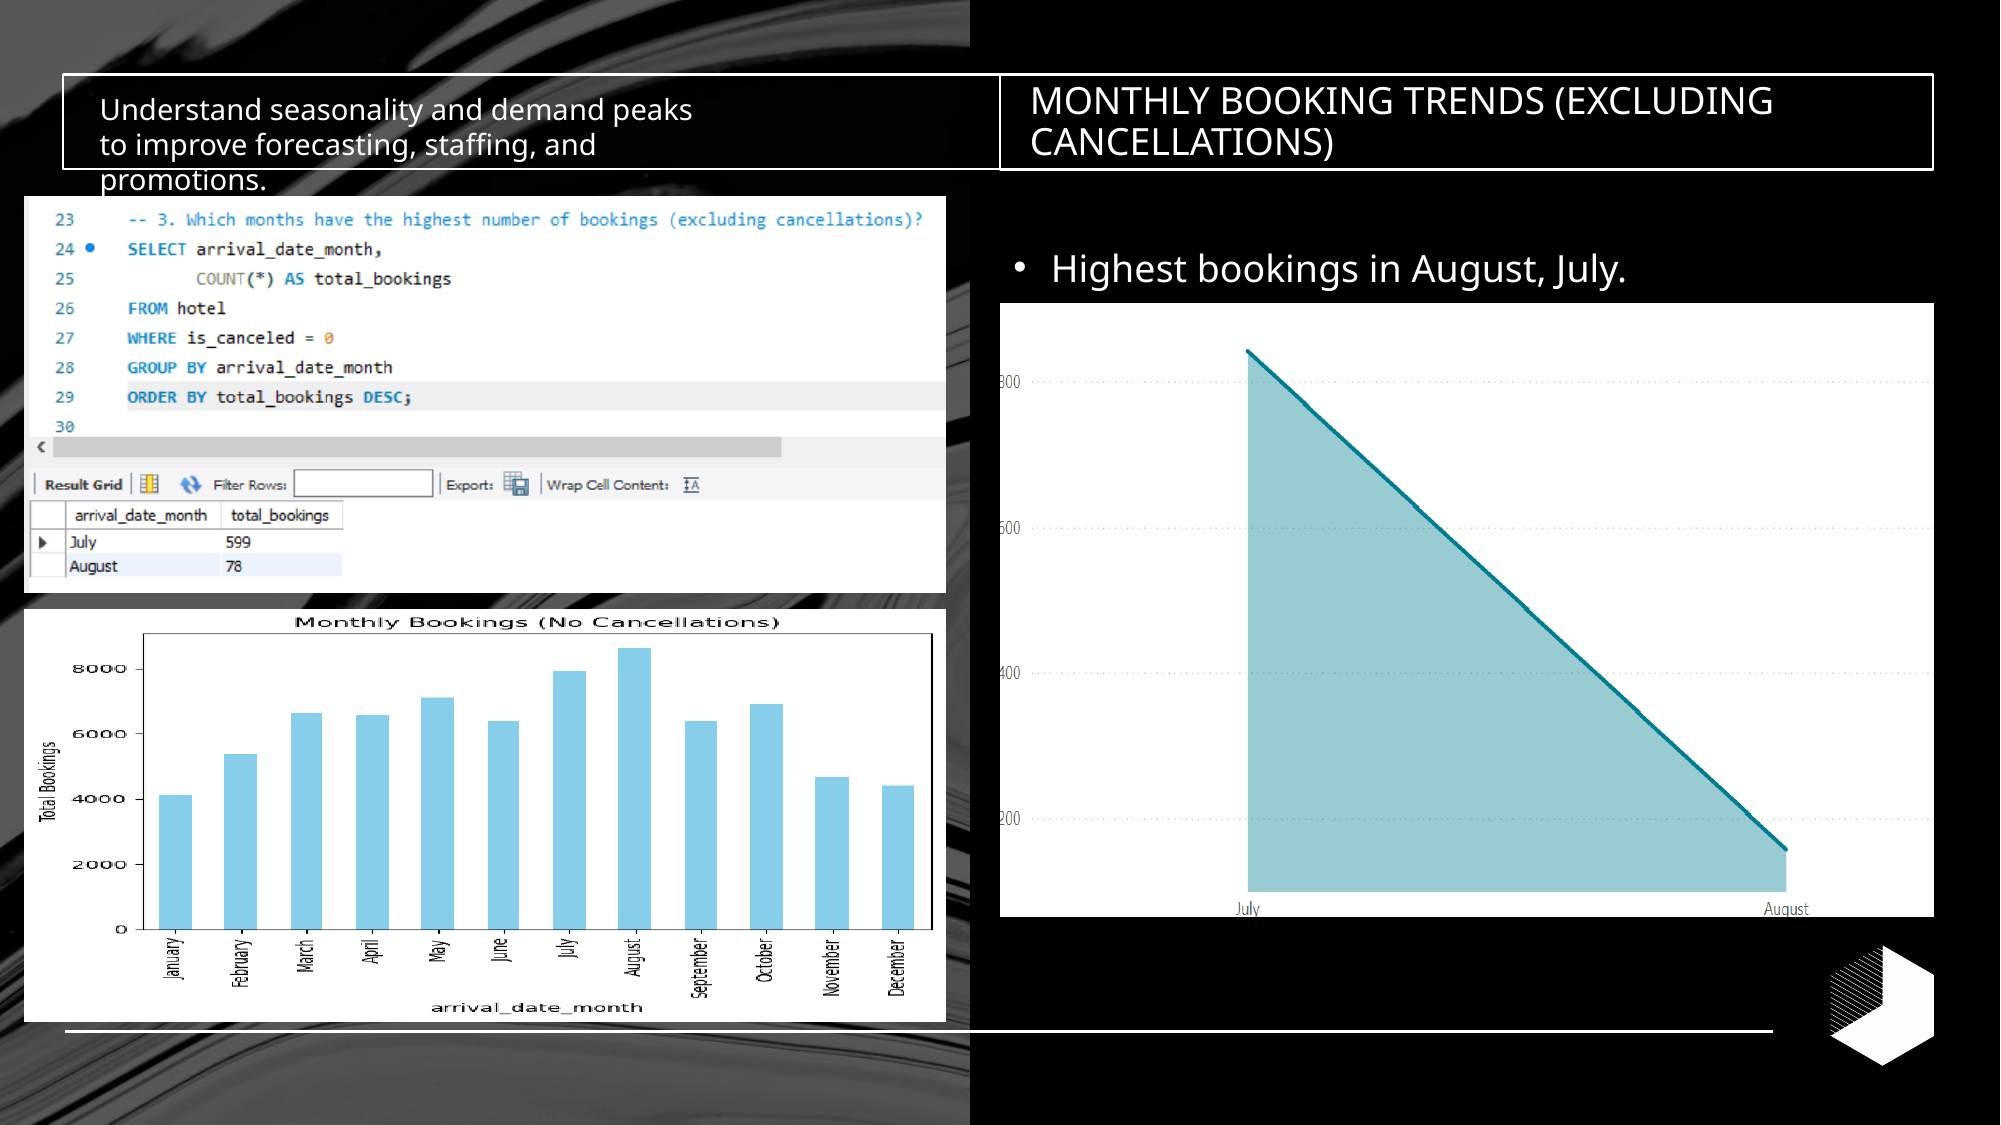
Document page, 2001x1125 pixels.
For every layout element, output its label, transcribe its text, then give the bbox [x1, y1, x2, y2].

picture [0, 0, 970, 1125]
text_box Understand seasonality and demand peaks to improve forecasting, staffing, and promotions. [84, 84, 710, 196]
picture [1000, 303, 1934, 917]
picture [64, 76, 970, 168]
picture [1830, 945, 1934, 1066]
list Highest bookings in August, July. [998, 208, 1934, 304]
title Monthly Booking Trends (Excluding Cancellations) [999, 74, 1934, 171]
